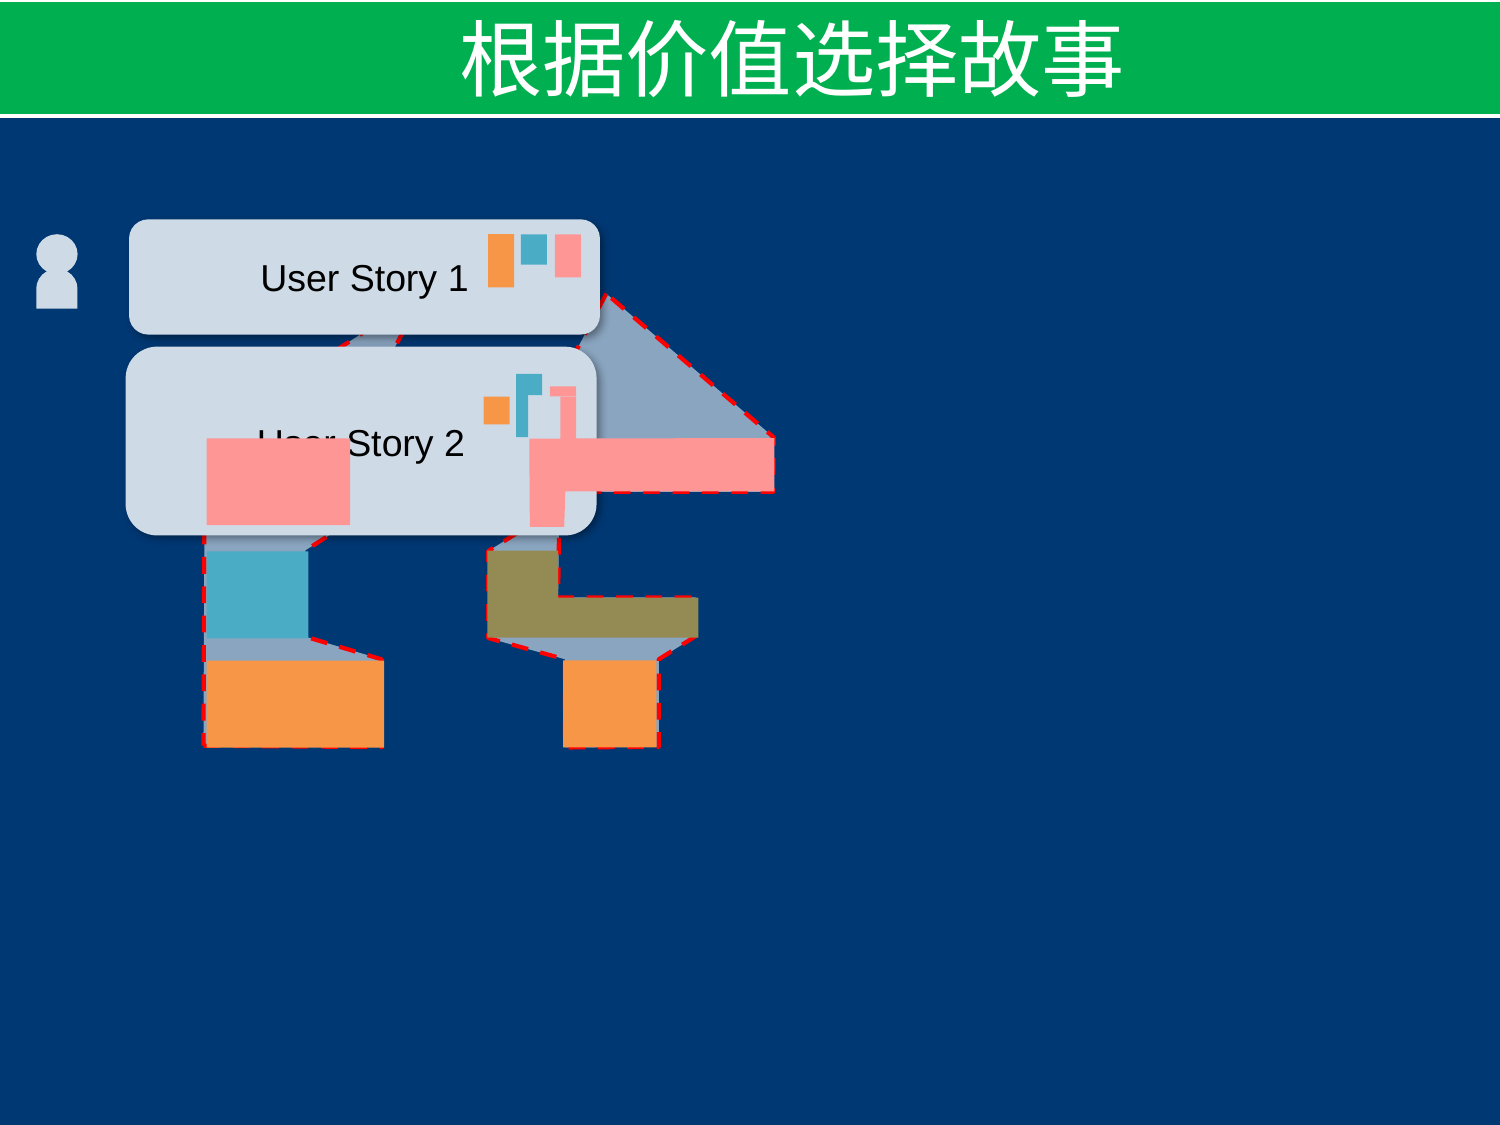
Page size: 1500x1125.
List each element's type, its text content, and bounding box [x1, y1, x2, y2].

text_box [507, 214, 562, 308]
text_box User Story 1 [126, 217, 603, 337]
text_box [486, 370, 573, 437]
text_box [586, 296, 776, 438]
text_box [487, 437, 775, 748]
text_box User Story 2 [123, 344, 599, 538]
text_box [36, 234, 78, 309]
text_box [206, 437, 385, 748]
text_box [0, 0, 1500, 117]
